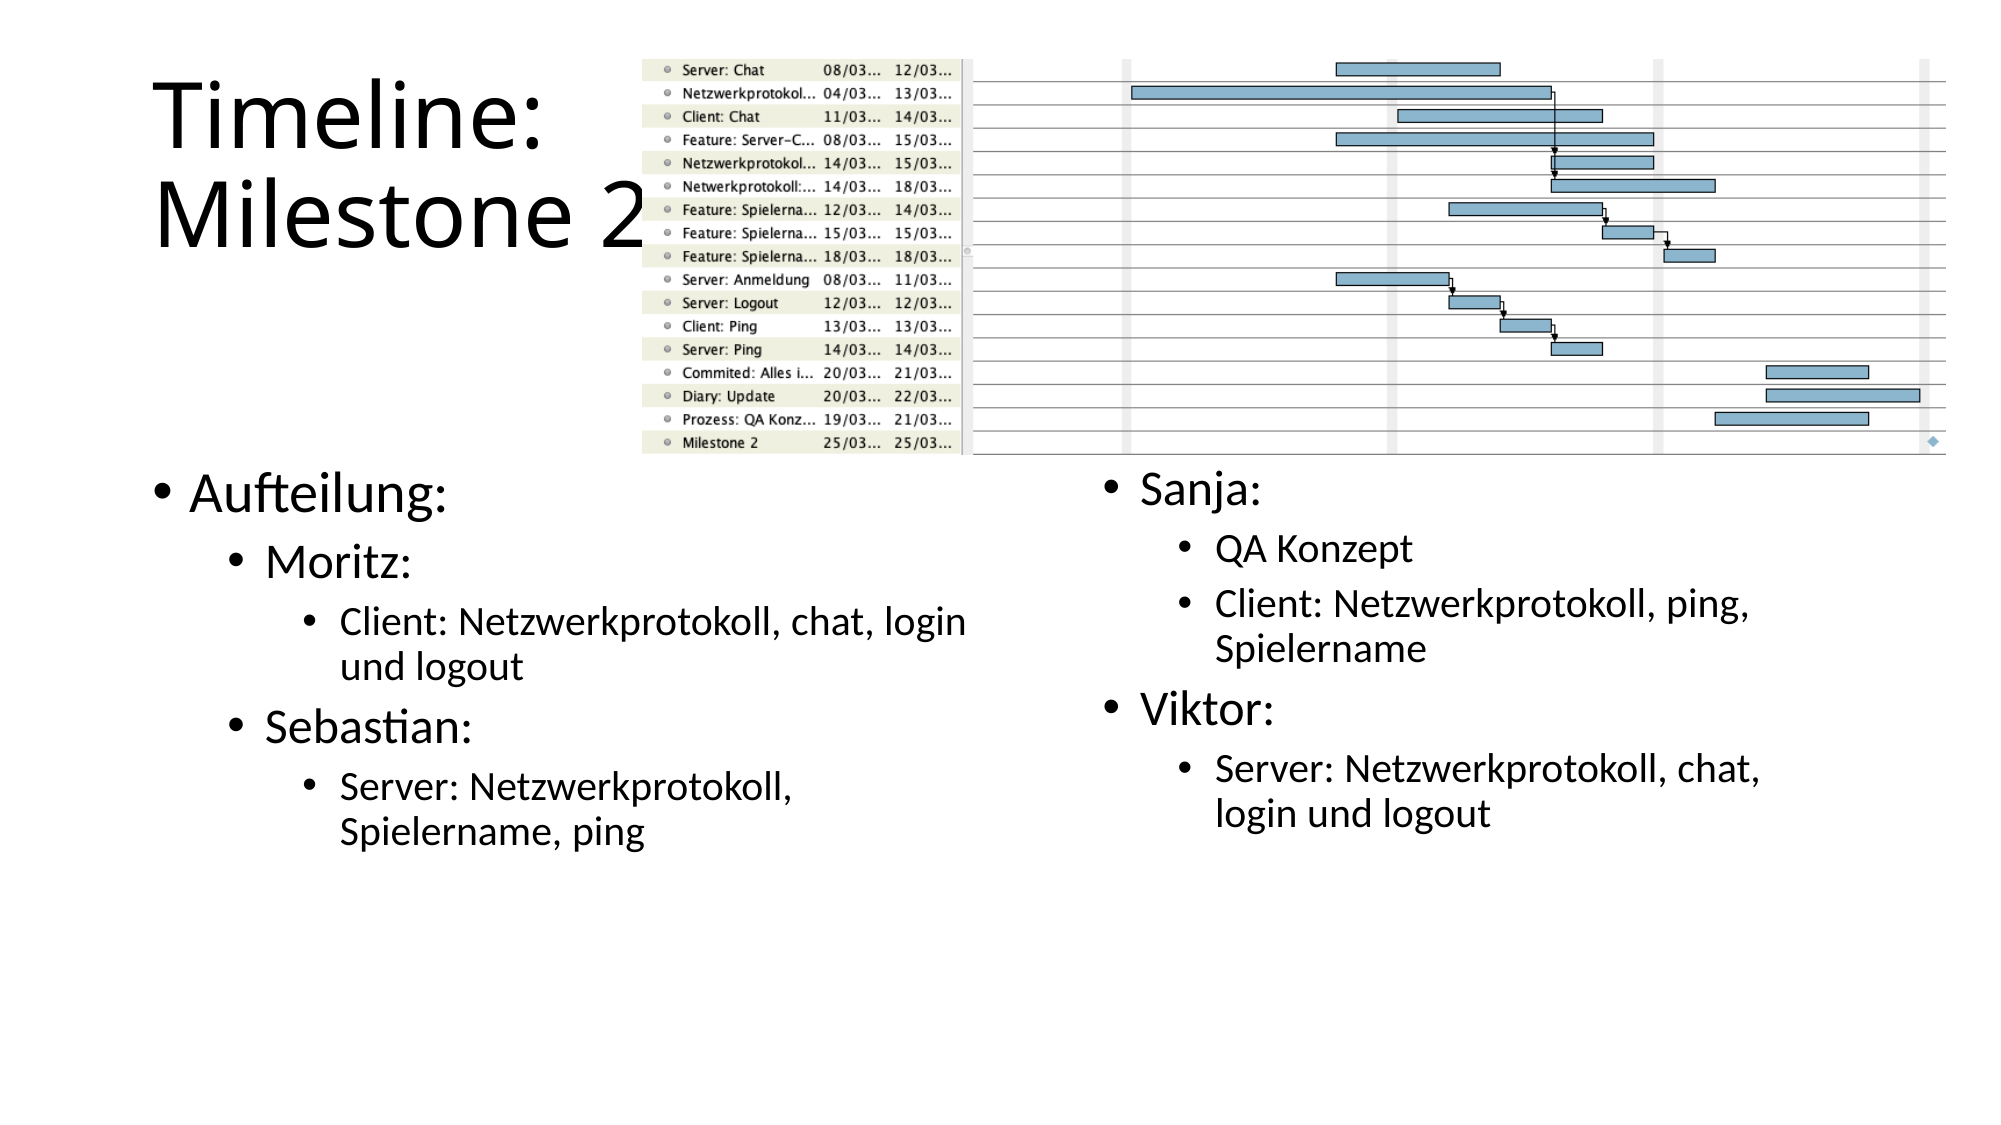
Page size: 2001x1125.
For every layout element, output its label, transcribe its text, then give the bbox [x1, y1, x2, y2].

picture [642, 59, 1946, 455]
title Timeline: Milestone 2 [137, 59, 642, 278]
list Sanja: QA Konzept Client: Netzwerkprotokoll, ping, Spielername Viktor: Server: Netzwerkprotokoll, chat, login und logout [1012, 455, 1863, 1014]
list Aufteilung: Moritz: Client: Netzwerkprotokoll, chat, login und logout Sebastian: Server: Netzwerkprotokoll, Spielername, ping [137, 454, 988, 1014]
